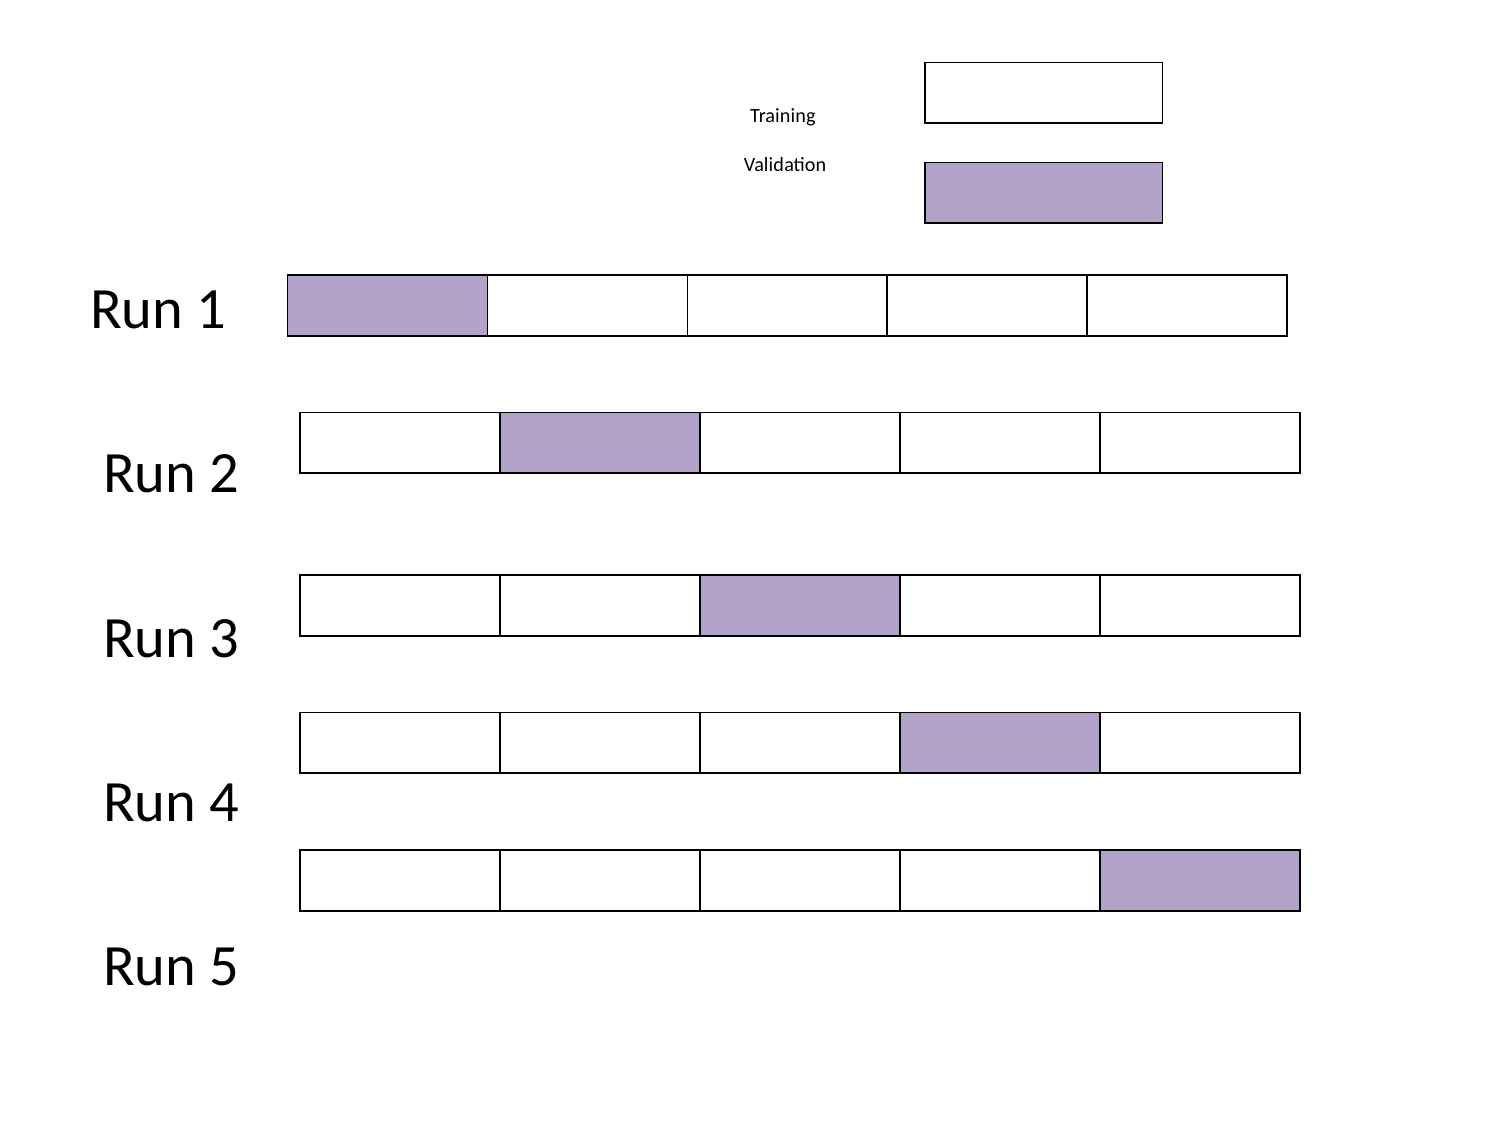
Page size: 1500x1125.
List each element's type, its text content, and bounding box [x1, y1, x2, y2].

table_header [301, 713, 499, 772]
table_header [488, 276, 687, 335]
table_header [501, 413, 699, 472]
table_header [926, 63, 1162, 122]
table_header [501, 576, 699, 635]
table_header [701, 713, 899, 772]
table_header [501, 713, 699, 772]
table_header [901, 713, 1099, 772]
table_header [501, 851, 699, 910]
table_header [701, 576, 899, 635]
list Run 1 Run 2 Run 3 Run 4 Run 5 [75, 262, 1425, 1005]
table_header [901, 413, 1099, 472]
table_header [1101, 851, 1299, 910]
table_header [701, 413, 899, 472]
table_header [1101, 713, 1299, 772]
table_header [301, 413, 499, 472]
table_header [926, 163, 1162, 222]
table_header [301, 851, 499, 910]
table_header [1088, 276, 1286, 335]
table_header [301, 576, 499, 635]
table_header [1101, 576, 1299, 635]
table_header [901, 576, 1099, 635]
table_header [901, 851, 1099, 910]
table_header [1101, 413, 1299, 472]
table_header [701, 851, 899, 910]
table_header [888, 276, 1086, 335]
title Training Validation [75, 45, 1425, 233]
table_header [288, 276, 487, 335]
table_header [688, 276, 886, 335]
